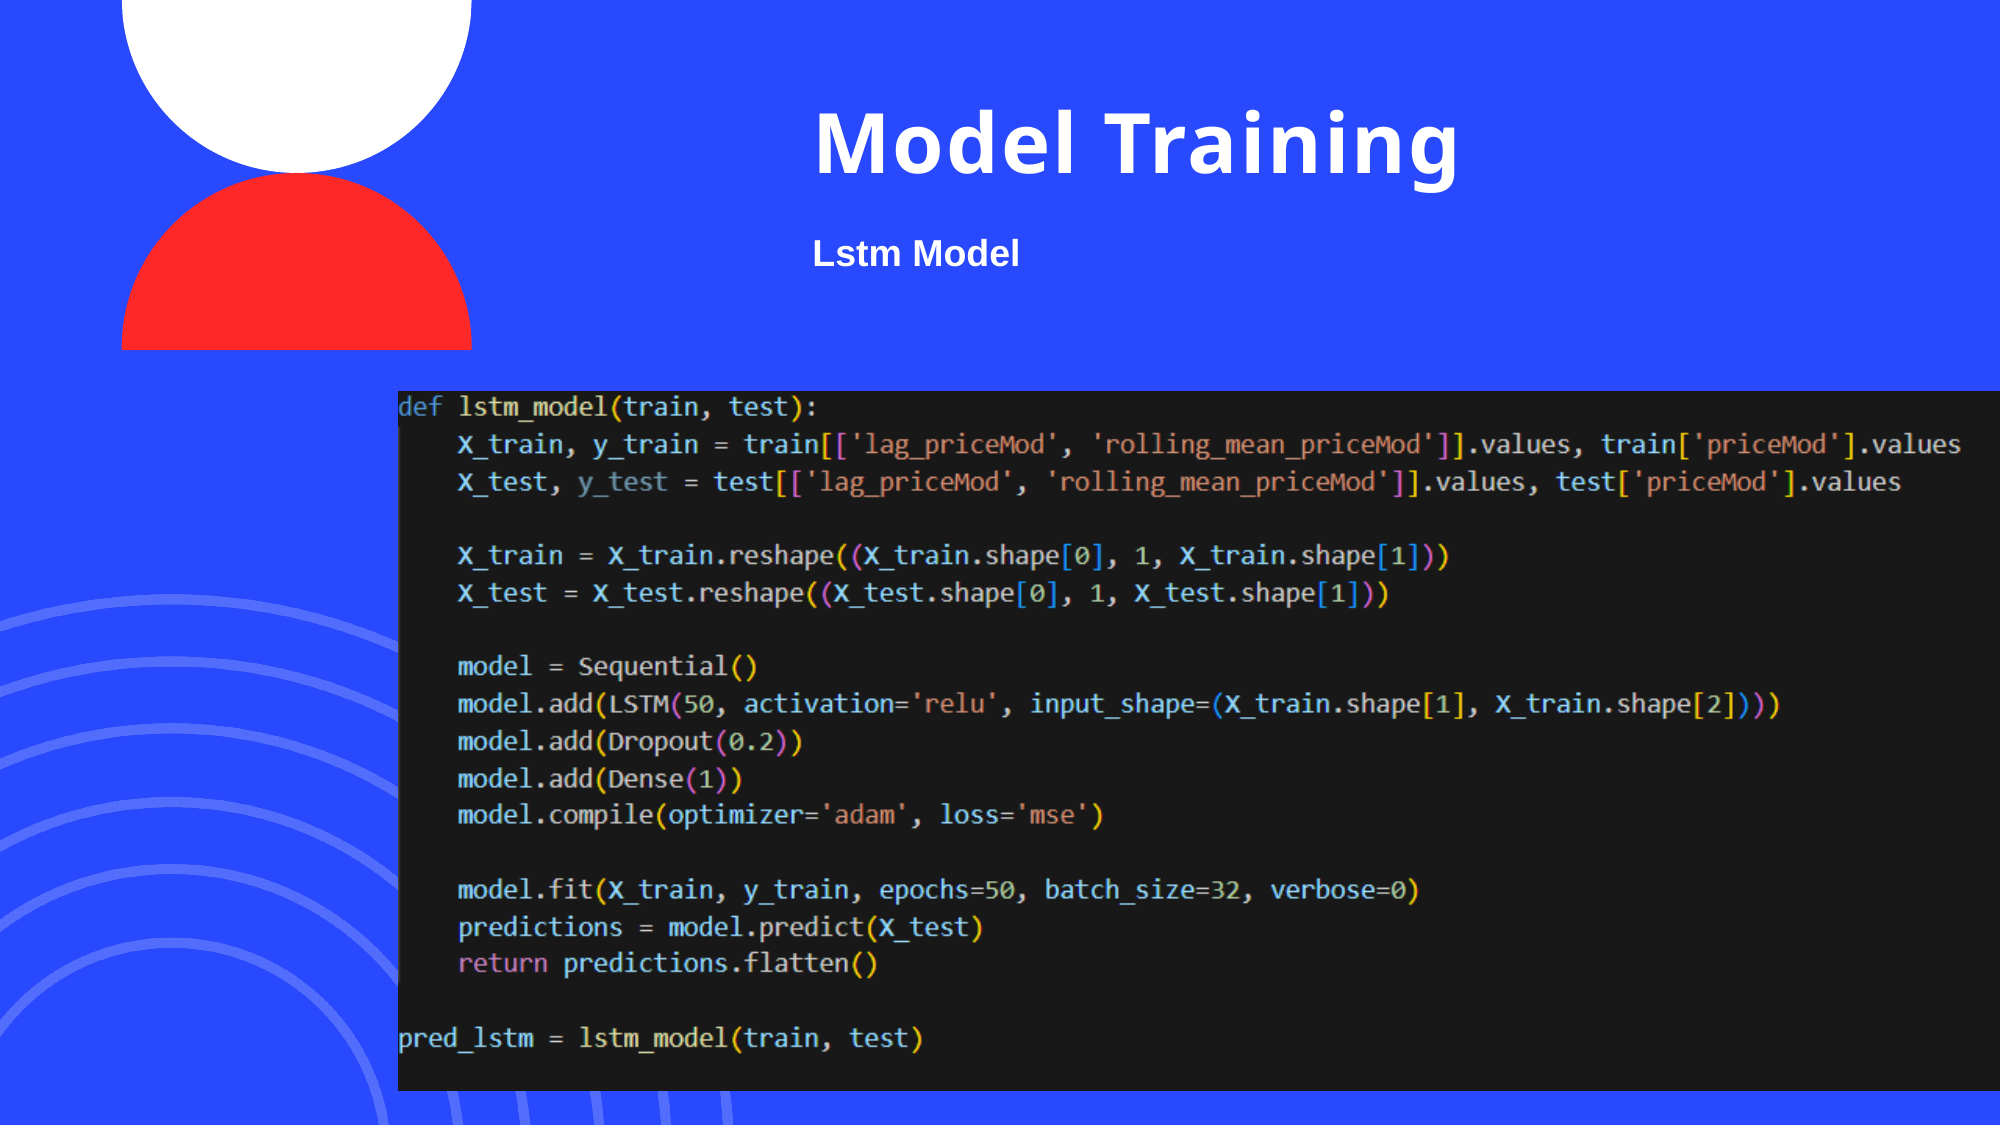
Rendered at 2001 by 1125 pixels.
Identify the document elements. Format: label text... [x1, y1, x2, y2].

title Model Training [812, 102, 1818, 184]
picture [0, 391, 2000, 1125]
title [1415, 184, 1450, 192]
list Lstm Model [812, 233, 1644, 281]
